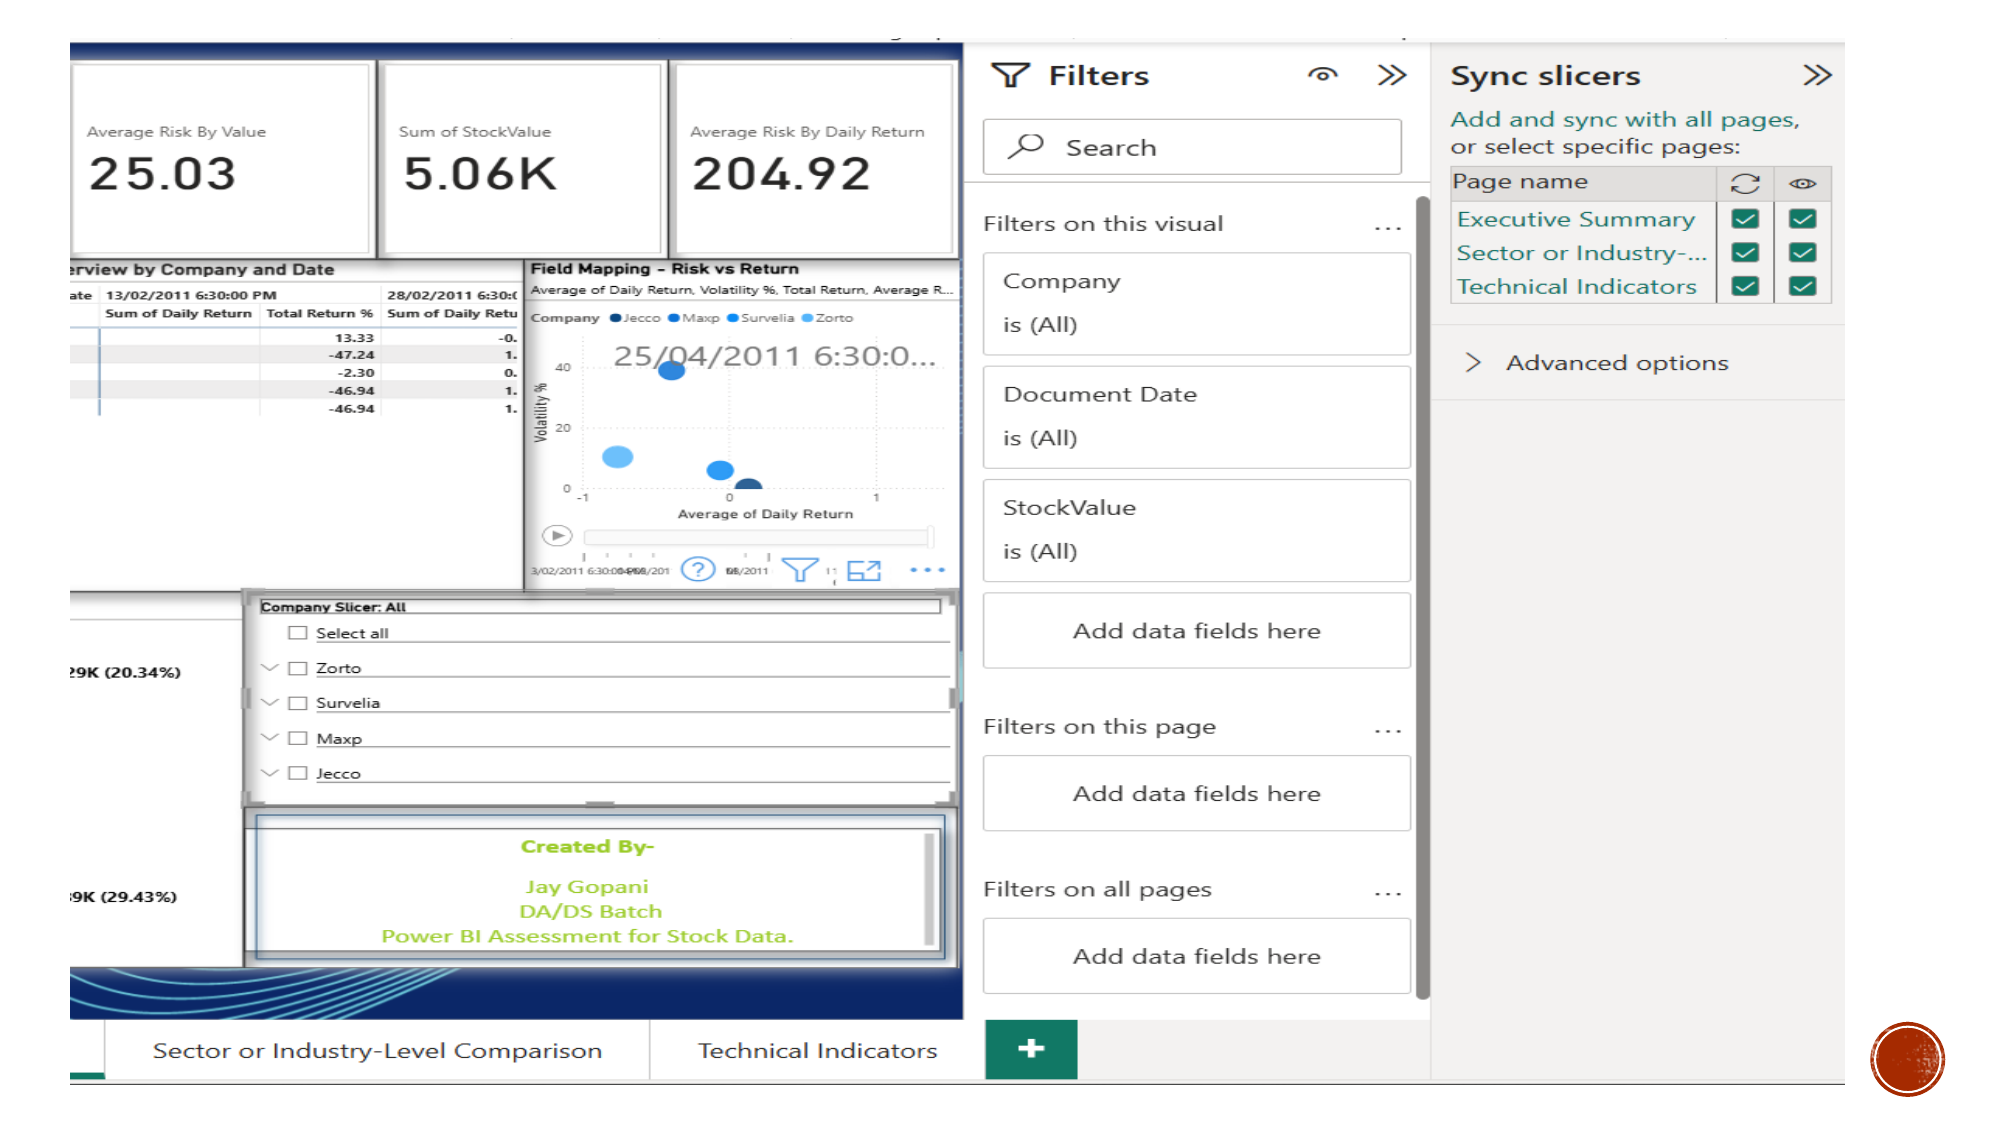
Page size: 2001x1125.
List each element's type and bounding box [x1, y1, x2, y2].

list [75, 43, 1841, 1082]
